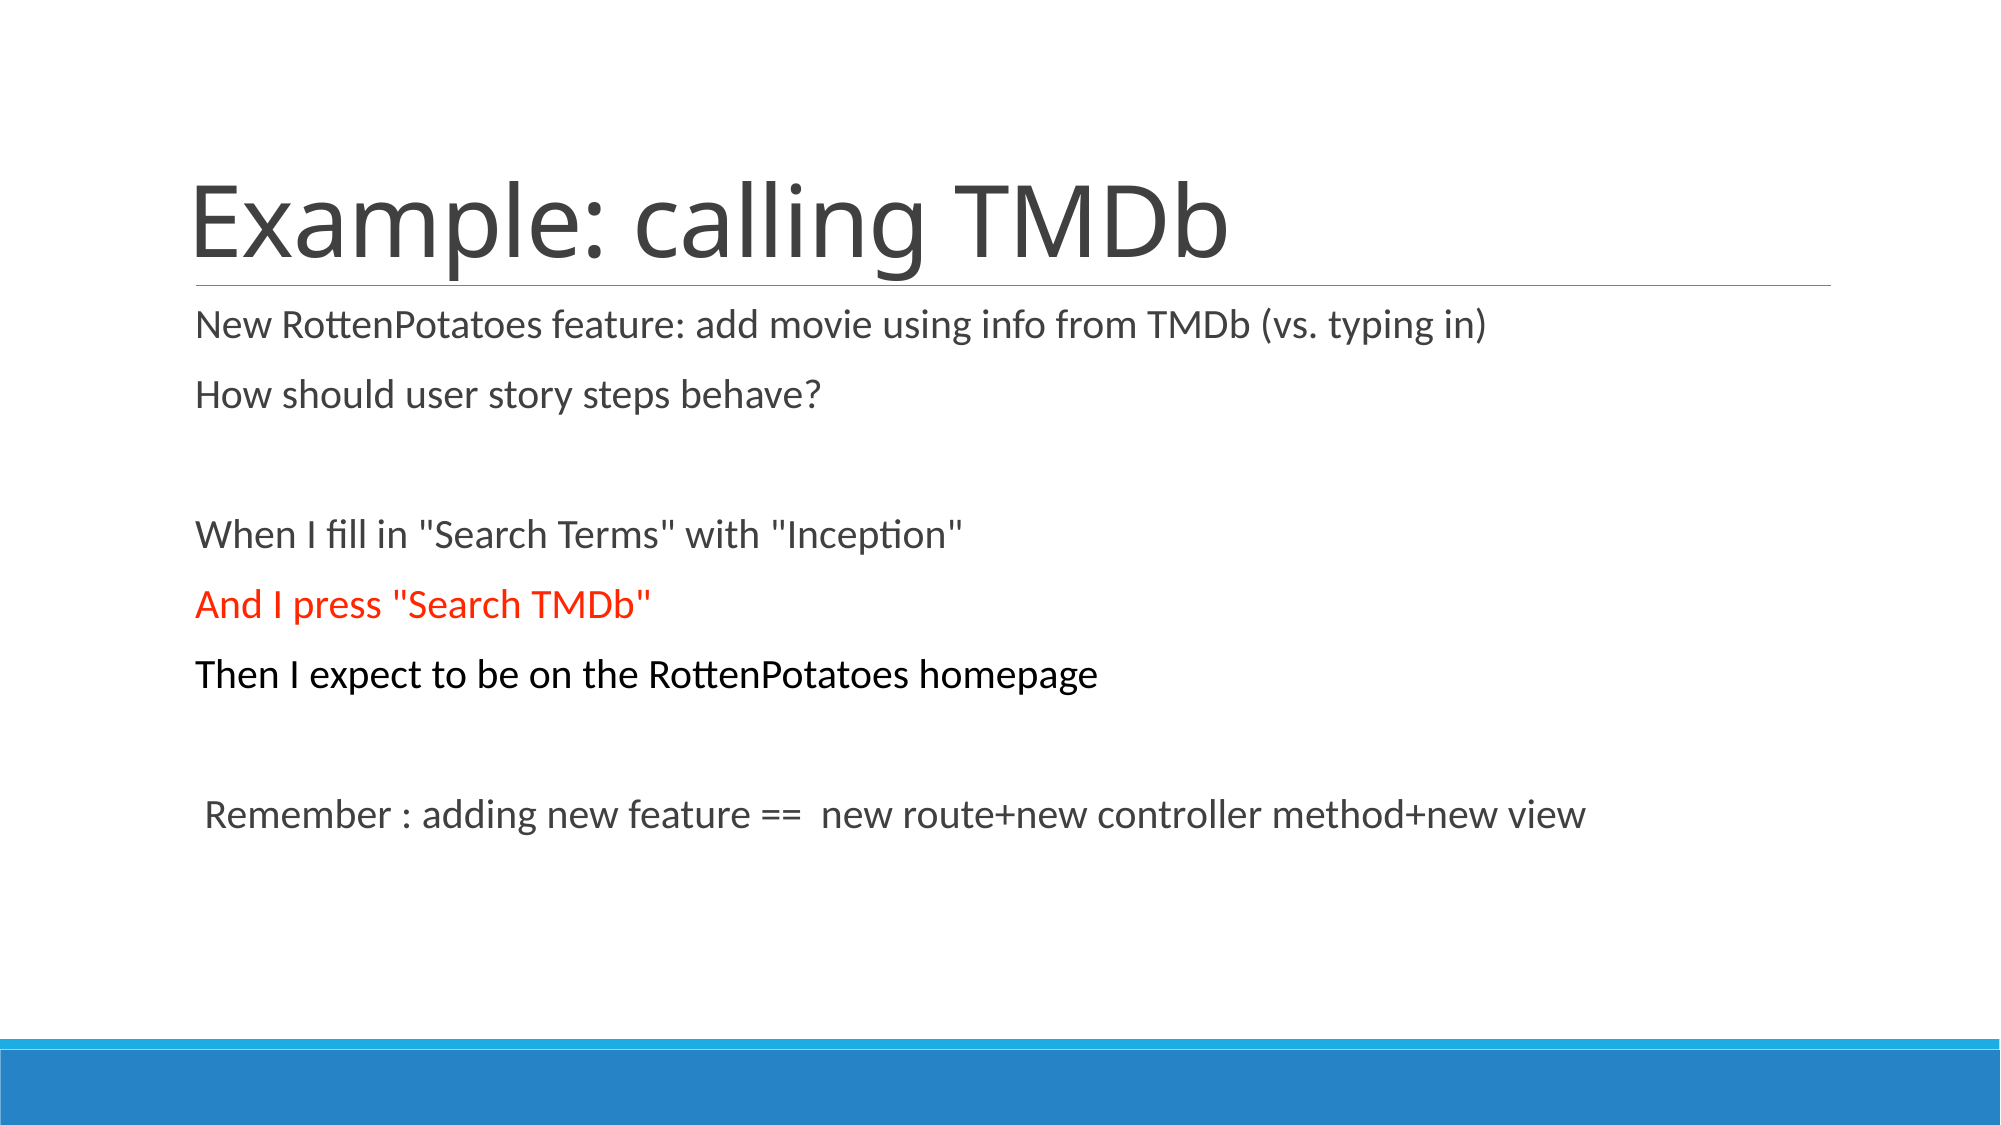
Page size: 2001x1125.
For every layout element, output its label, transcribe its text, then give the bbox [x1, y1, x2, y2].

list New RottenPotatoes feature: add movie using info from TMDb (vs. typing in) How should user story steps behave? When I fill in "Search Terms" with "Inception" And I press "Search TMDb" Then I expect to be on the RottenPotatoes homepage Remember : adding new feature == new route+new controller method+new view [179, 302, 1831, 964]
title Example: calling TMDb [179, 46, 1831, 286]
